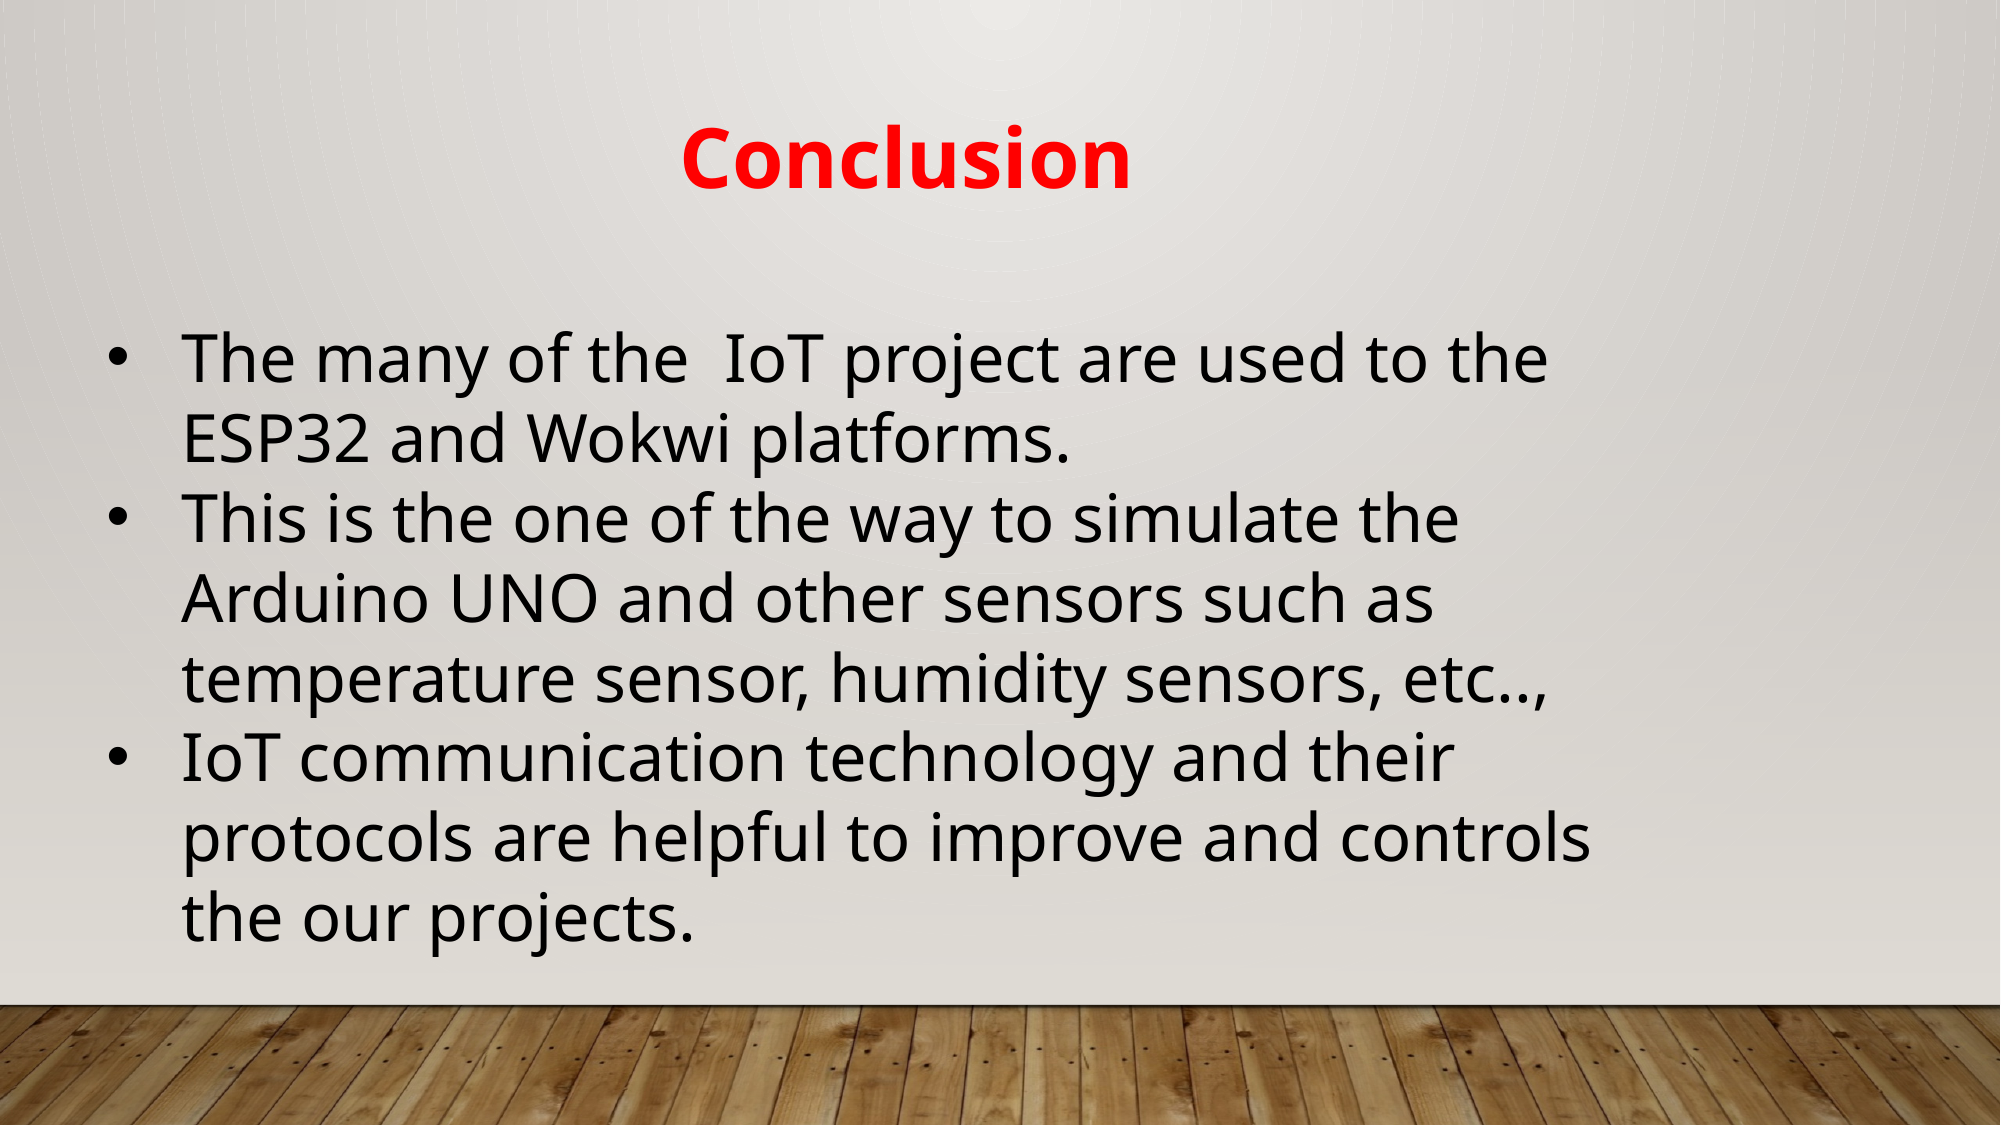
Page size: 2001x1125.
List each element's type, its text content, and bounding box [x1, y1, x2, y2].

text_box The many of the IoT project are used to the ESP32 and Wokwi platforms. This is the one of the way to simulate the Arduino UNO and other sensors such as temperature sensor, humidity sensors, etc.., IoT communication technology and their protocols are helpful to improve and controls the our projects. [91, 308, 1612, 963]
text_box Conclusion [664, 97, 1719, 213]
picture [0, 1005, 2000, 1125]
